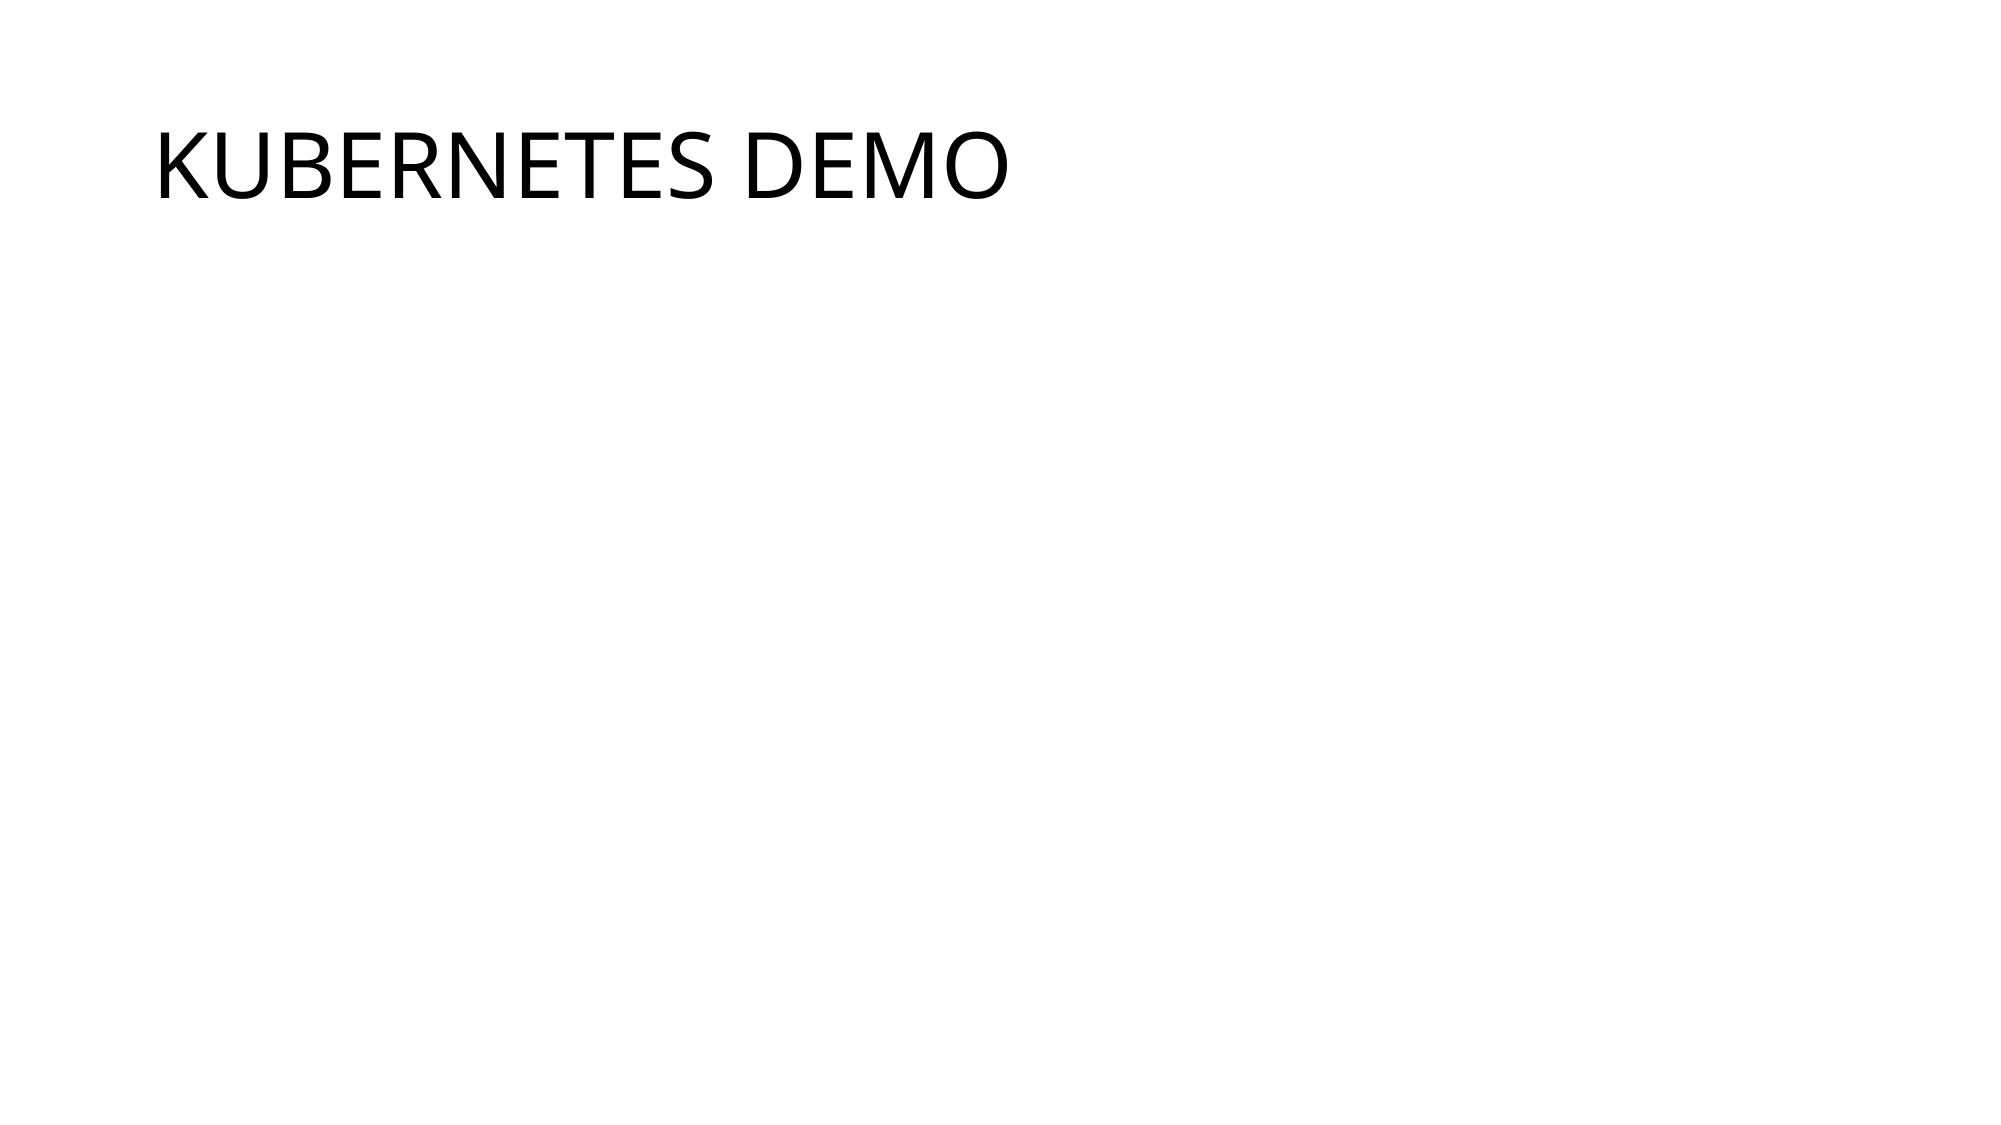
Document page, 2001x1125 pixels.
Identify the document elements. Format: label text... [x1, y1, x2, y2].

title KUBERNETES DEMO [137, 59, 1863, 278]
